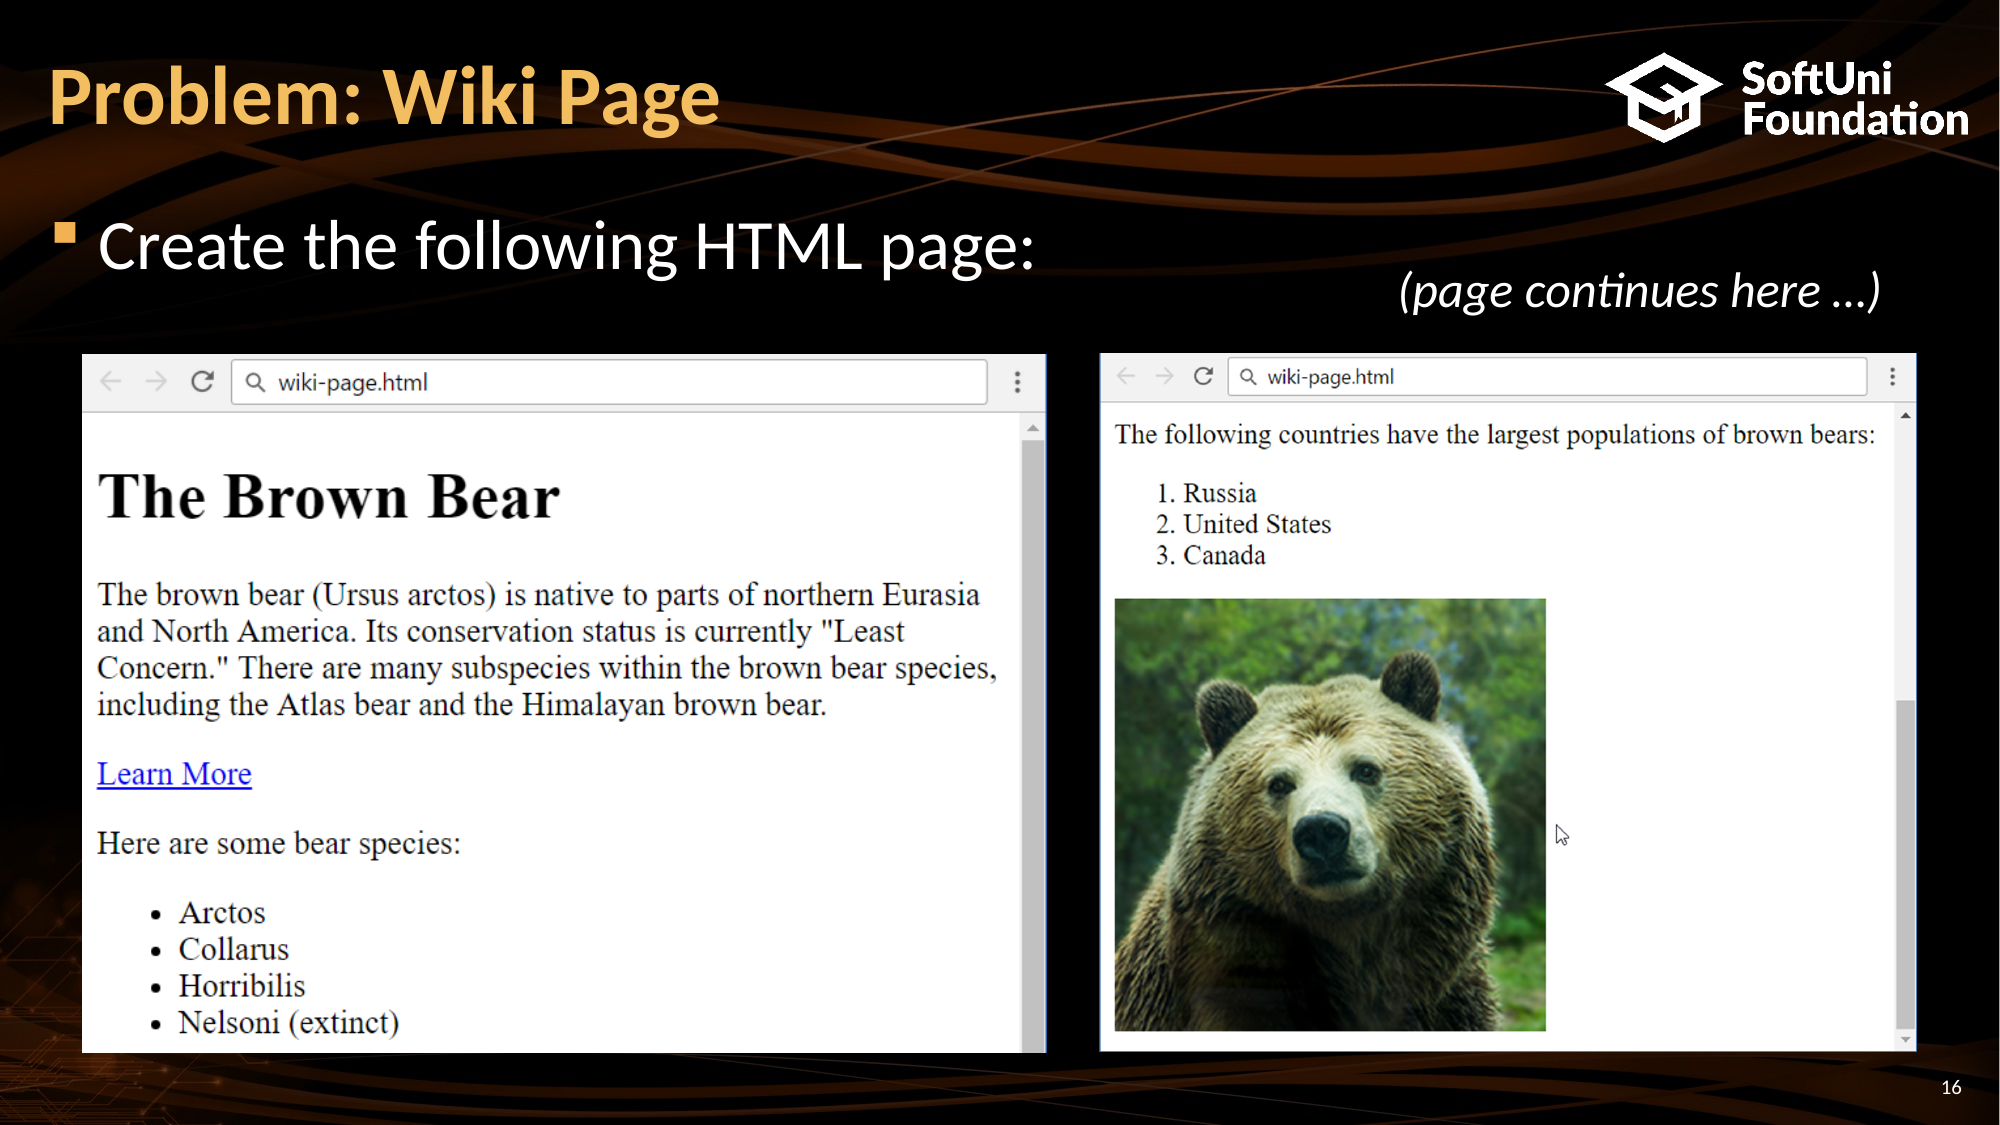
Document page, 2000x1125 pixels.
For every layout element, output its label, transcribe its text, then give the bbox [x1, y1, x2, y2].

title Problem: Wiki Page [30, 6, 1602, 189]
list Create the following HTML page: [31, 188, 1968, 1103]
text_box (page continues here …) [1087, 249, 1898, 325]
picture [0, 0, 2000, 1125]
